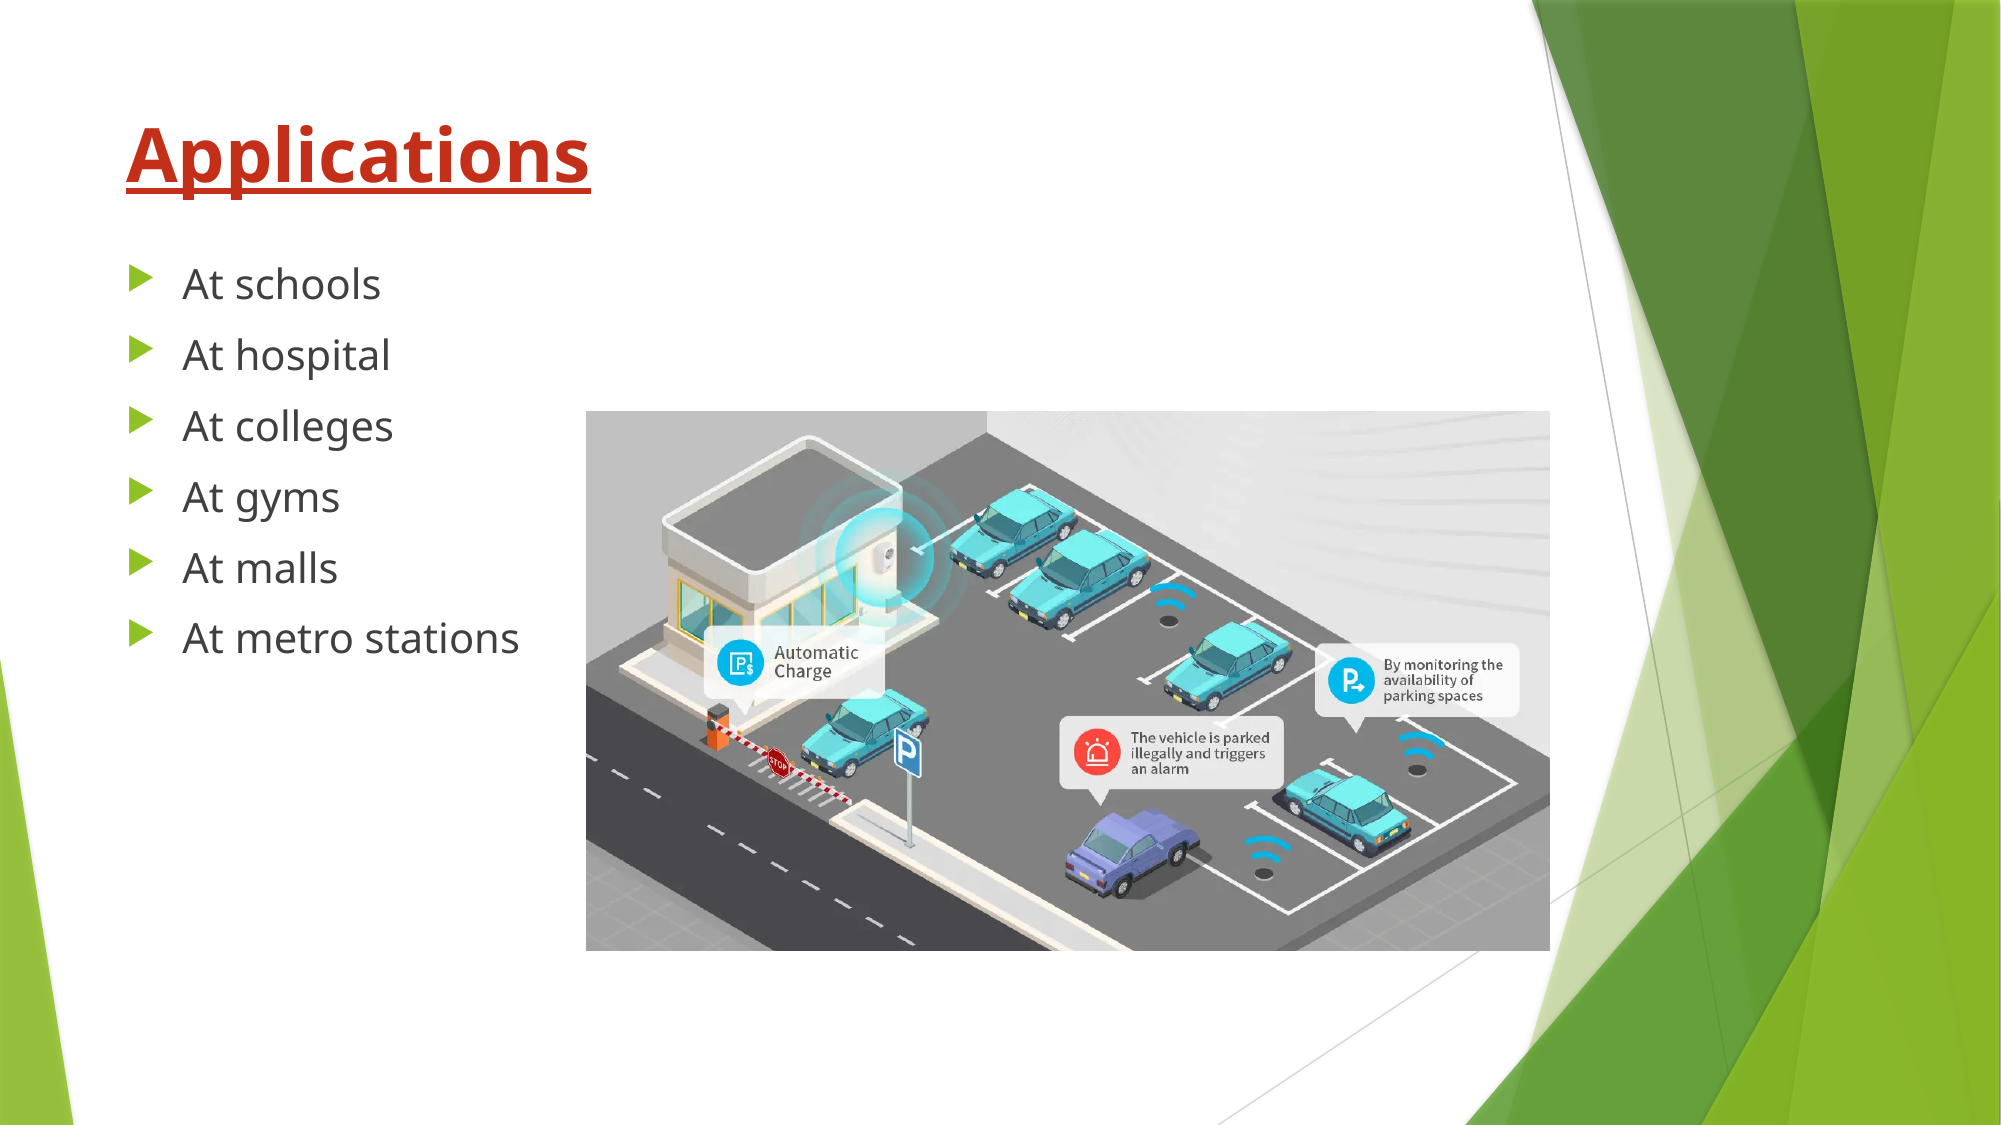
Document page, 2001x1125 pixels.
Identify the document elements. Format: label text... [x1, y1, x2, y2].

list At schools At hospital At colleges At gyms At malls At metro stations [111, 250, 1522, 992]
title Applications [111, 99, 1522, 250]
picture [585, 410, 1550, 952]
